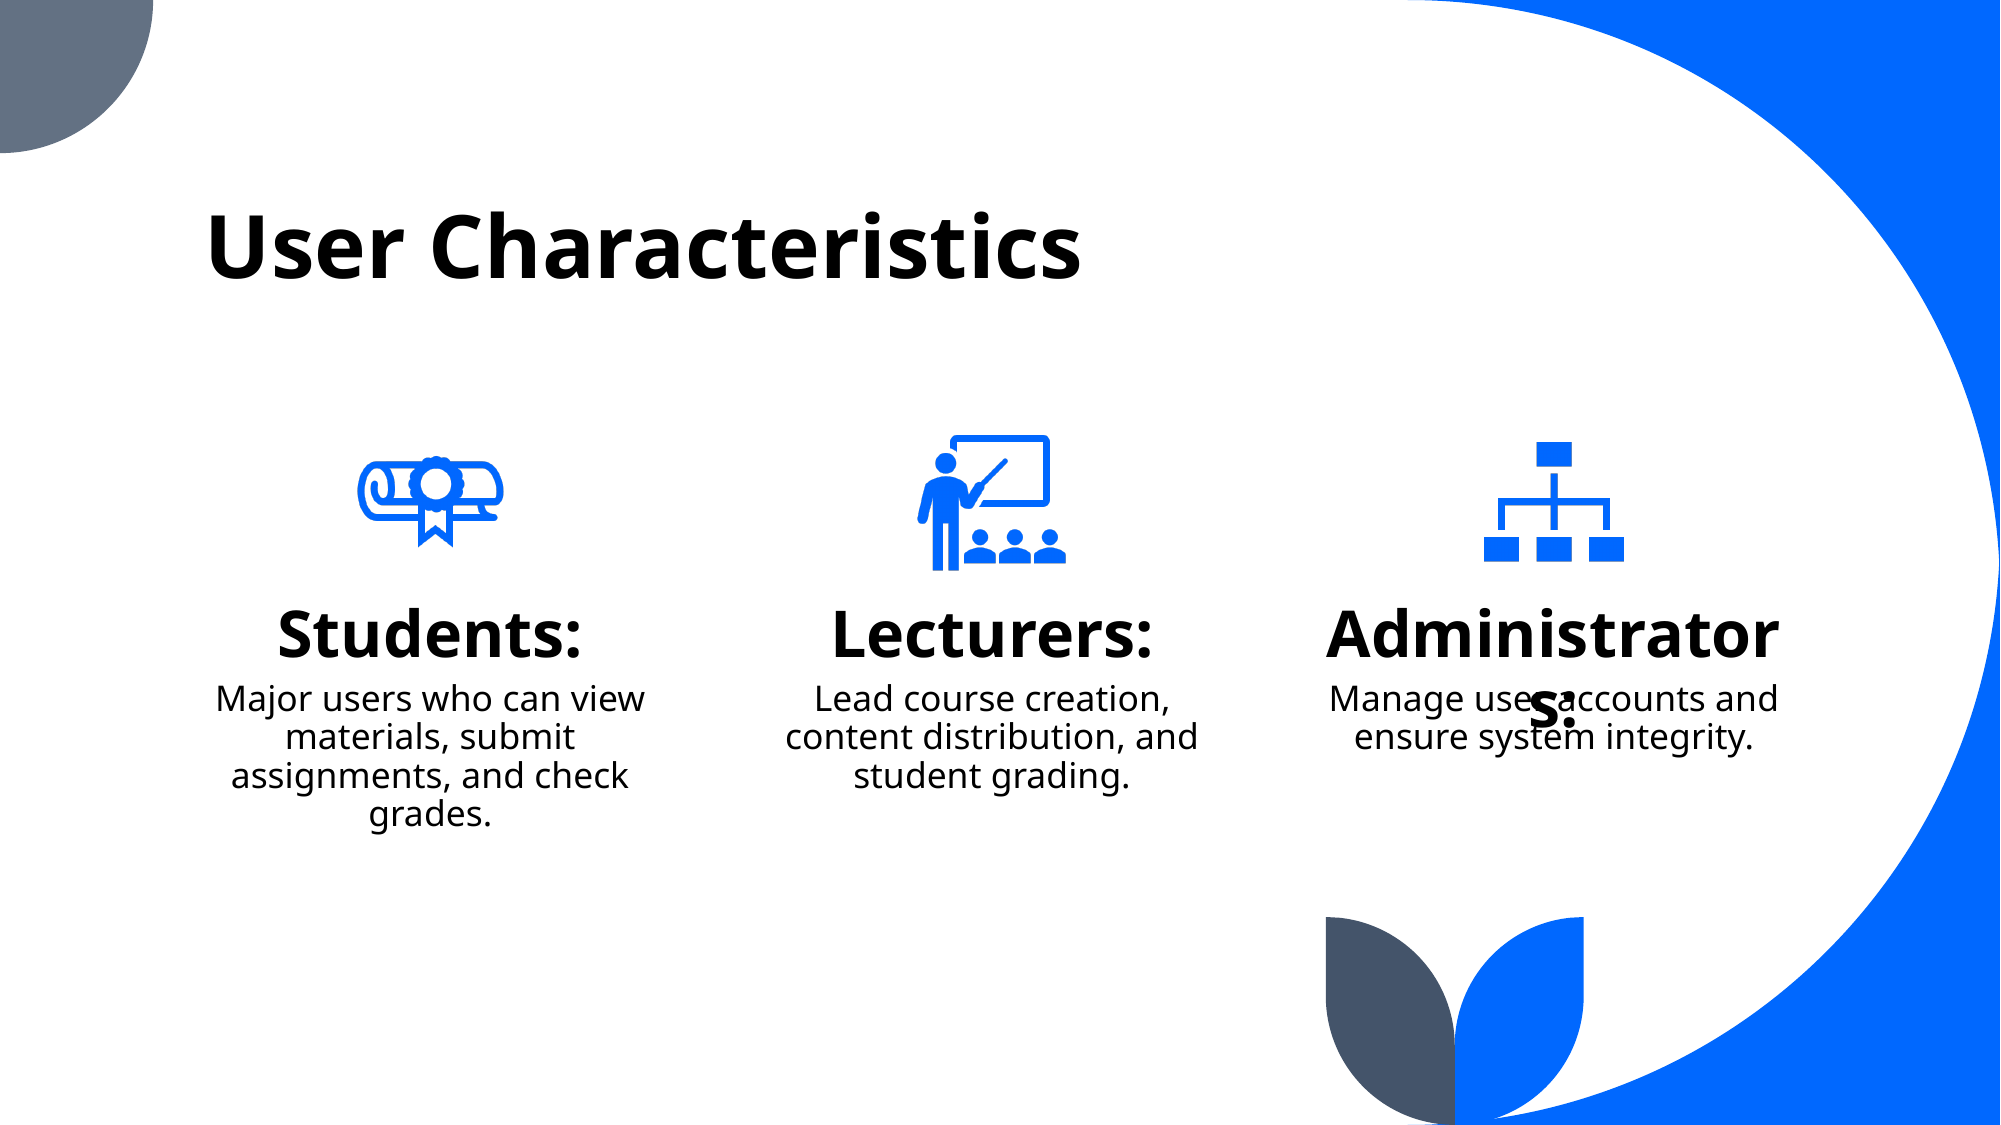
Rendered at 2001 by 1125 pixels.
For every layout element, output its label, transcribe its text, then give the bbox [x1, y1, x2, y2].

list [190, 330, 1795, 884]
title User Characteristics [190, 16, 1795, 303]
